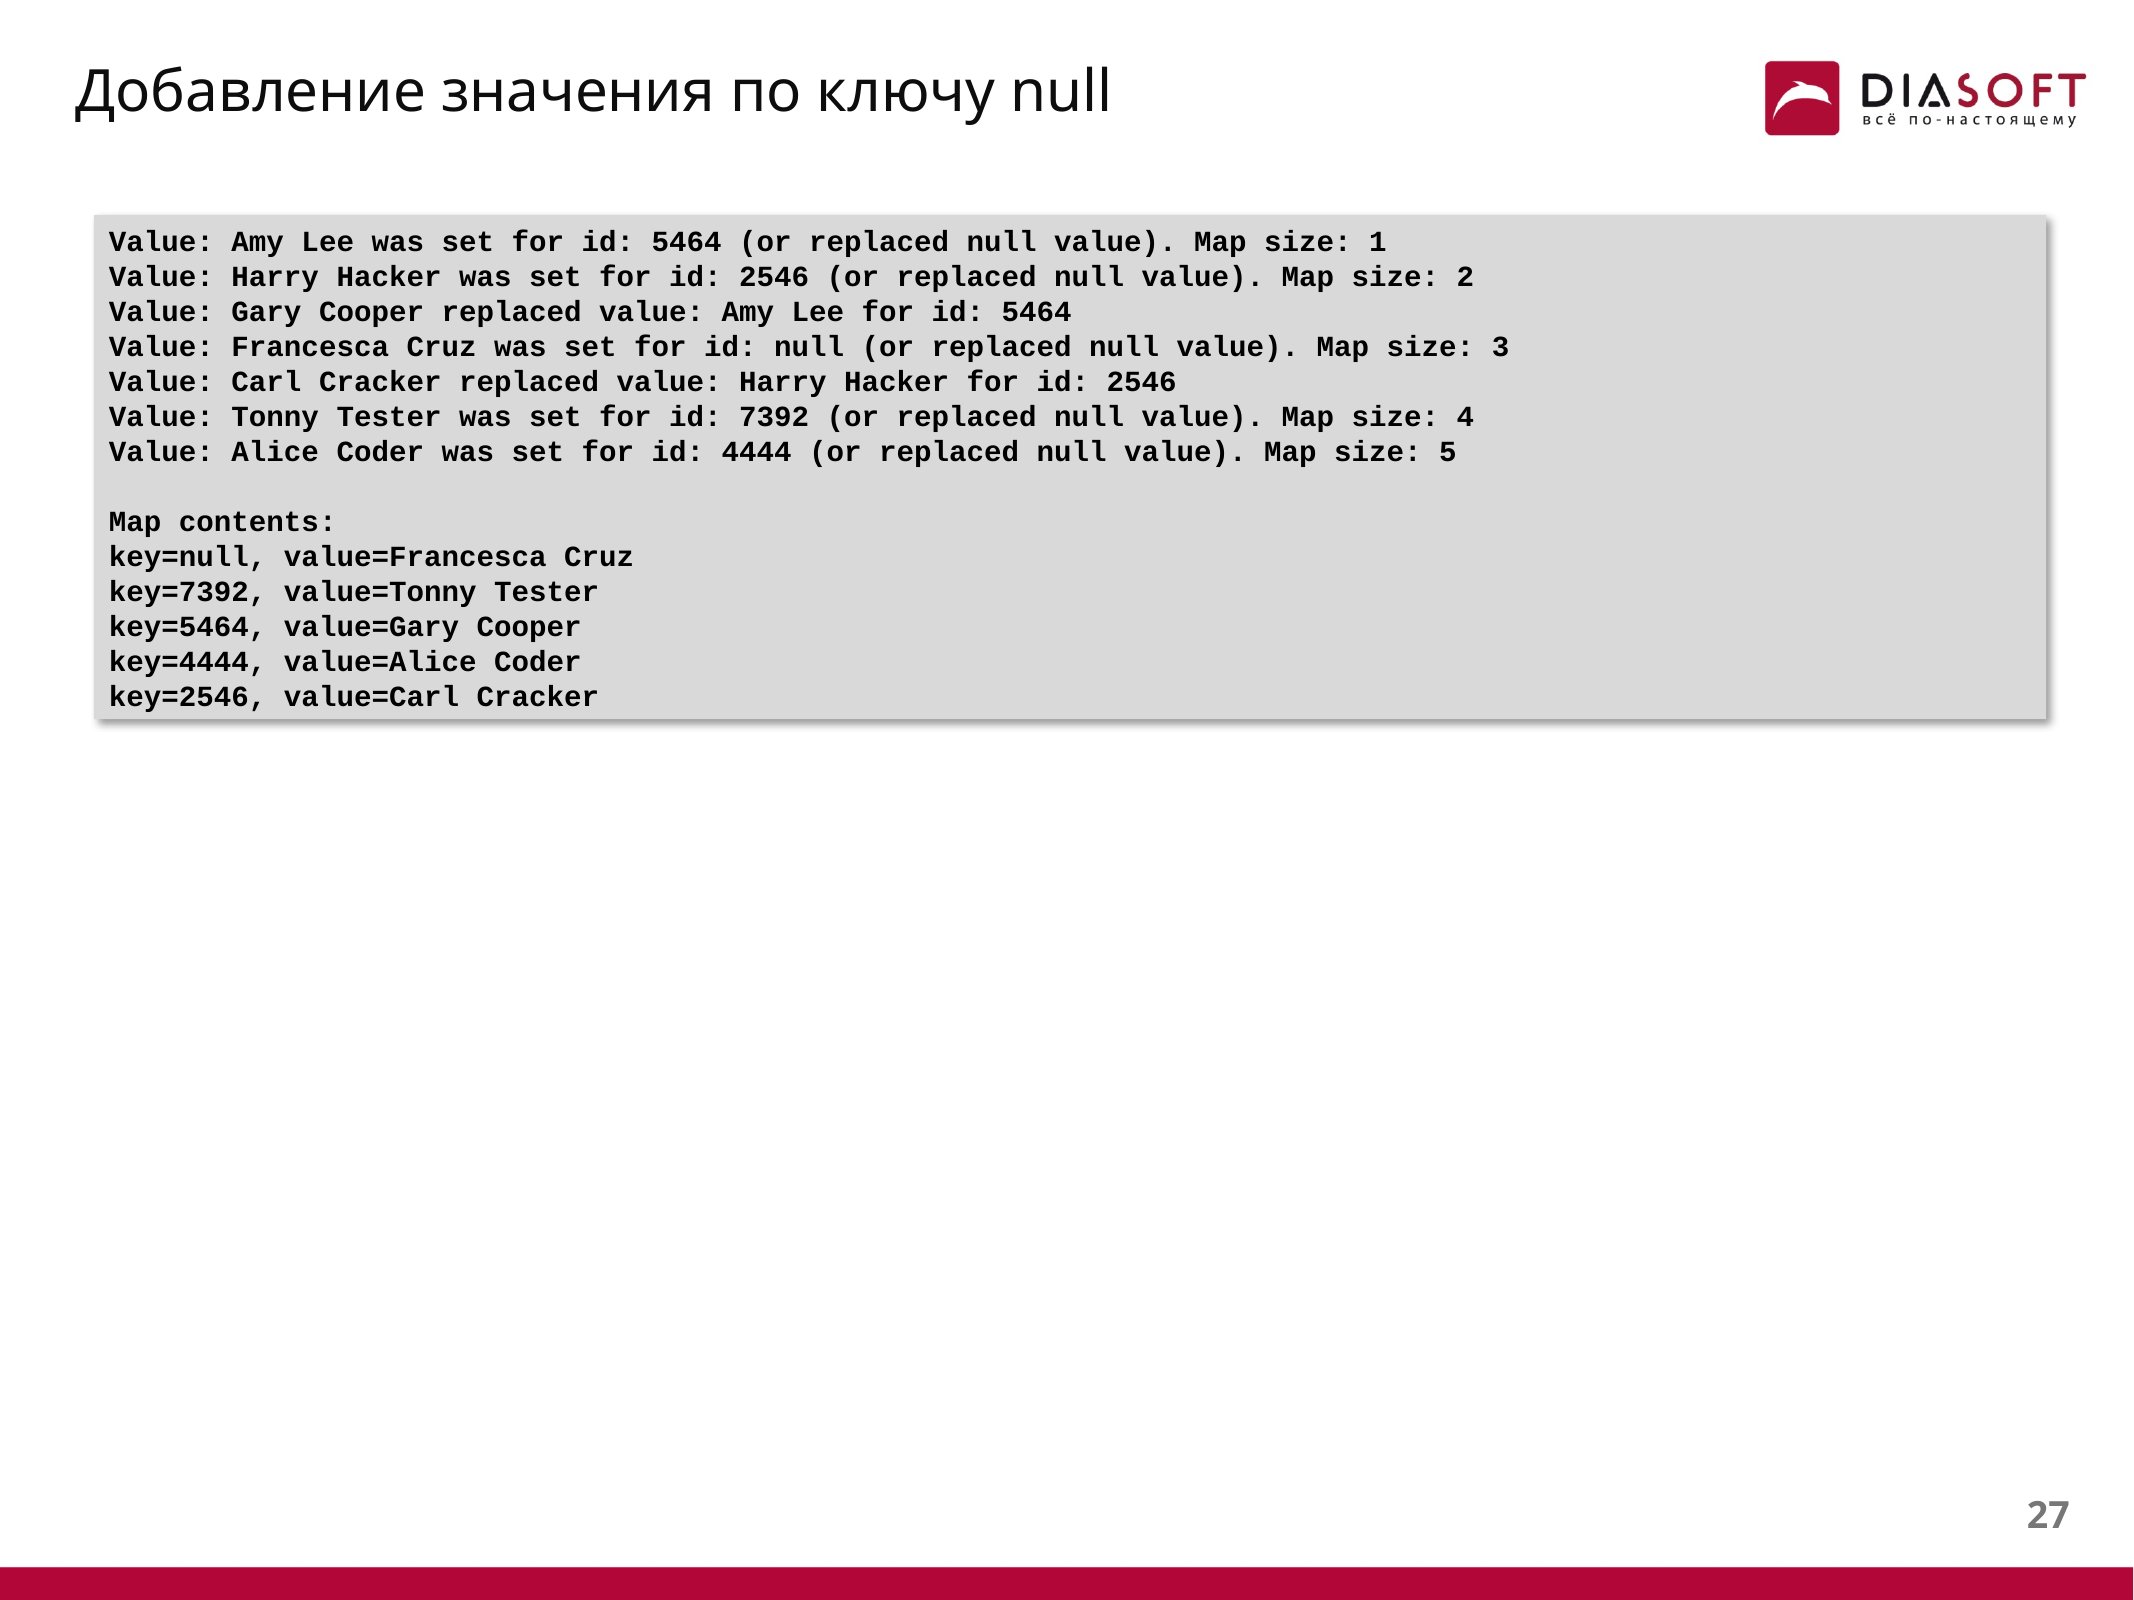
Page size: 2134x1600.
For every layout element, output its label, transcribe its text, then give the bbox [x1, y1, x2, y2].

picture [0, 0, 2134, 1600]
title Добавление значения по ключу null [60, 45, 1716, 141]
text_box Value: Amy Lee was set for id: 5464 (or replaced null value). Map size: 1 Value: Harry Hacker was set for id: 2546 (or replaced null value). Map size: 2 Value: Gary Cooper replaced value: Amy Lee for id: 5464 Value: Francesca Cruz was set for id: null (or replaced null value). Map size: 3 Value: Carl Cracker replaced value: Harry Hacker for id: 2546 Value: Tonny Tester was set for id: 7392 (or replaced null value). Map size: 4 Value: Alice Coder was set for id: 4444 (or replaced null value). Map size: 5 Map contents: key=null, value=Francesca Cruz key=7392, value=Tonny Tester key=5464, value=Gary Cooper key=4444, value=Alice Coder key=2546, value=Carl Cracker [93, 214, 2047, 720]
slide_number 26 [1587, 1476, 2085, 1557]
